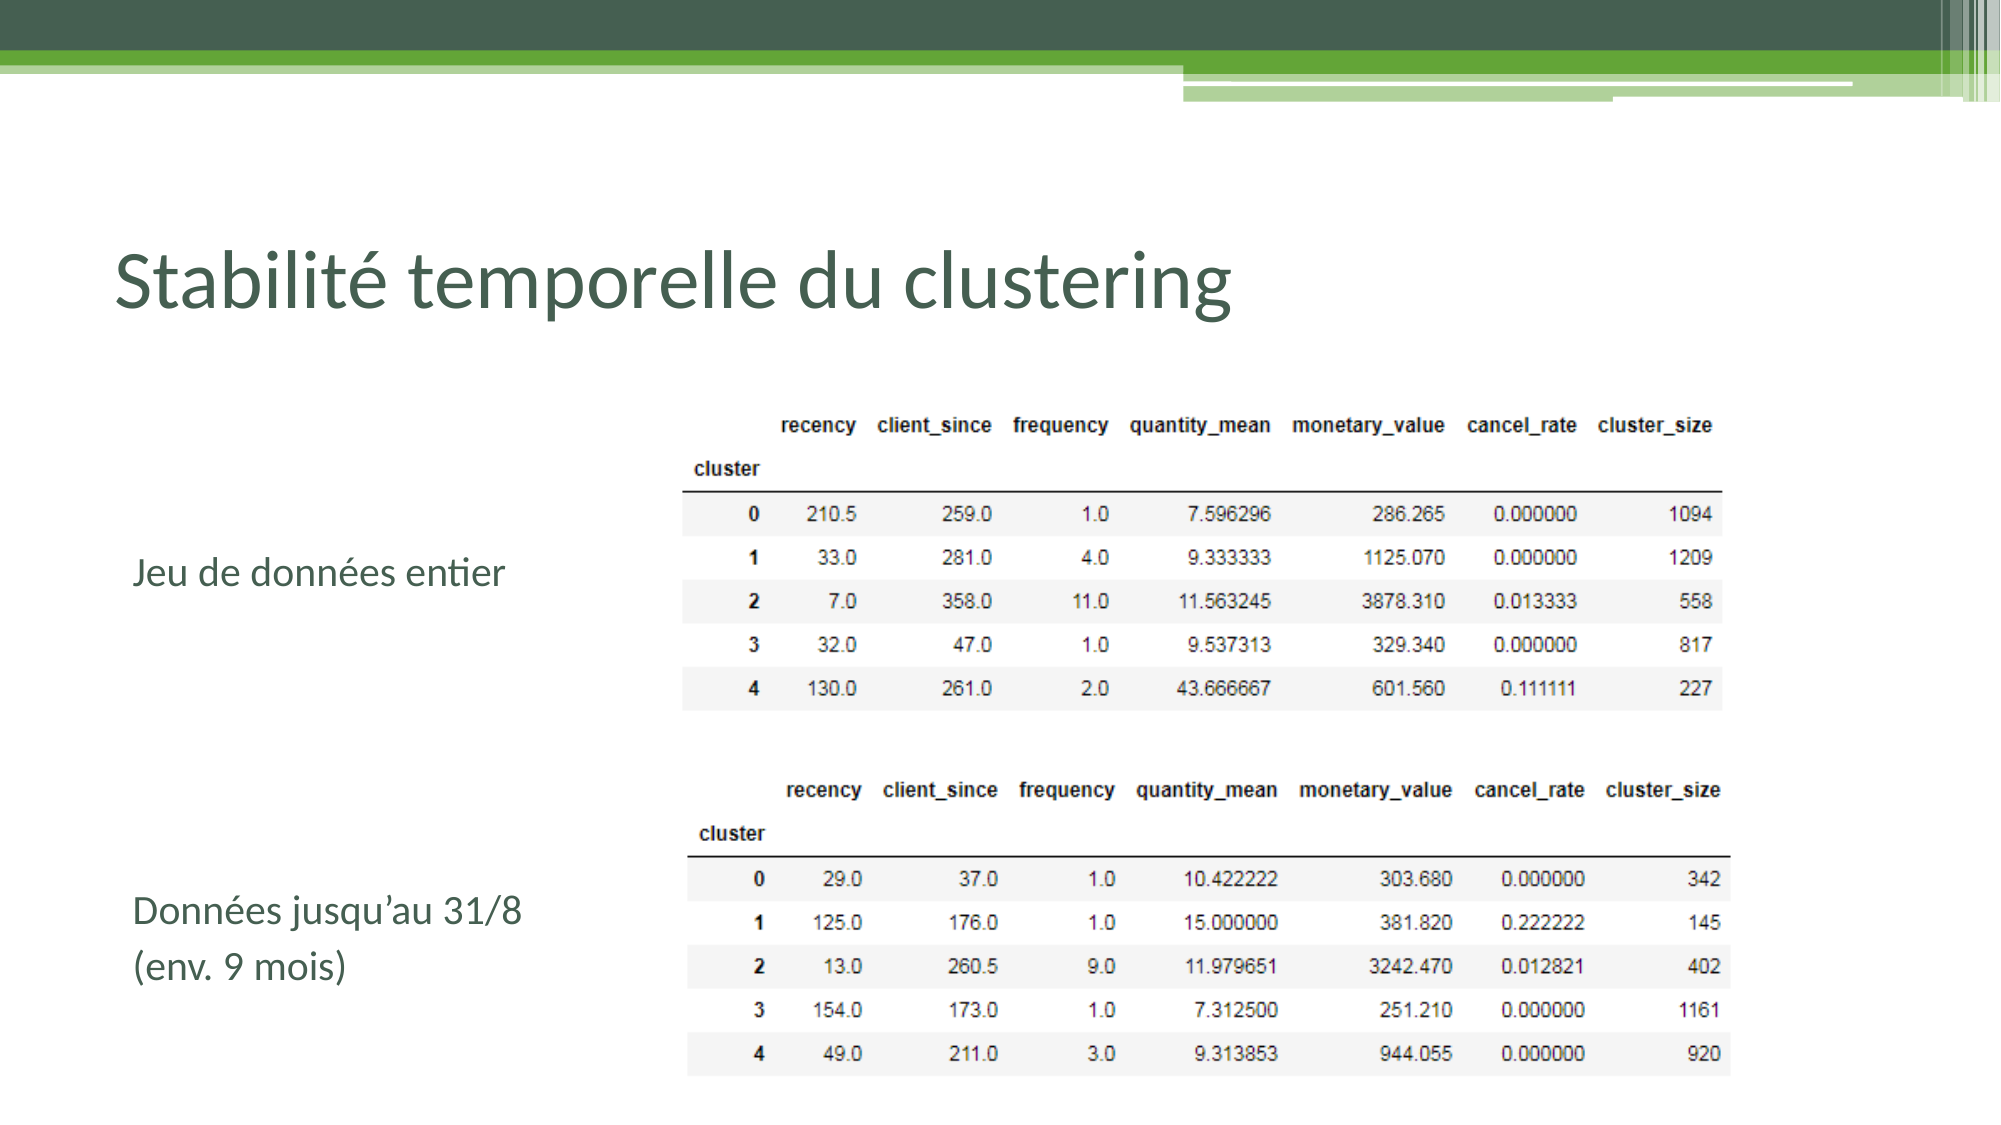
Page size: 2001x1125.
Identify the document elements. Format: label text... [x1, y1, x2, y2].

picture [671, 762, 1741, 1083]
title Stabilité temporelle du clustering [99, 187, 1900, 363]
list Jeu de données entier Données jusqu’au 31/8 (env. 9 mois) [99, 369, 588, 1082]
picture [671, 404, 1741, 721]
